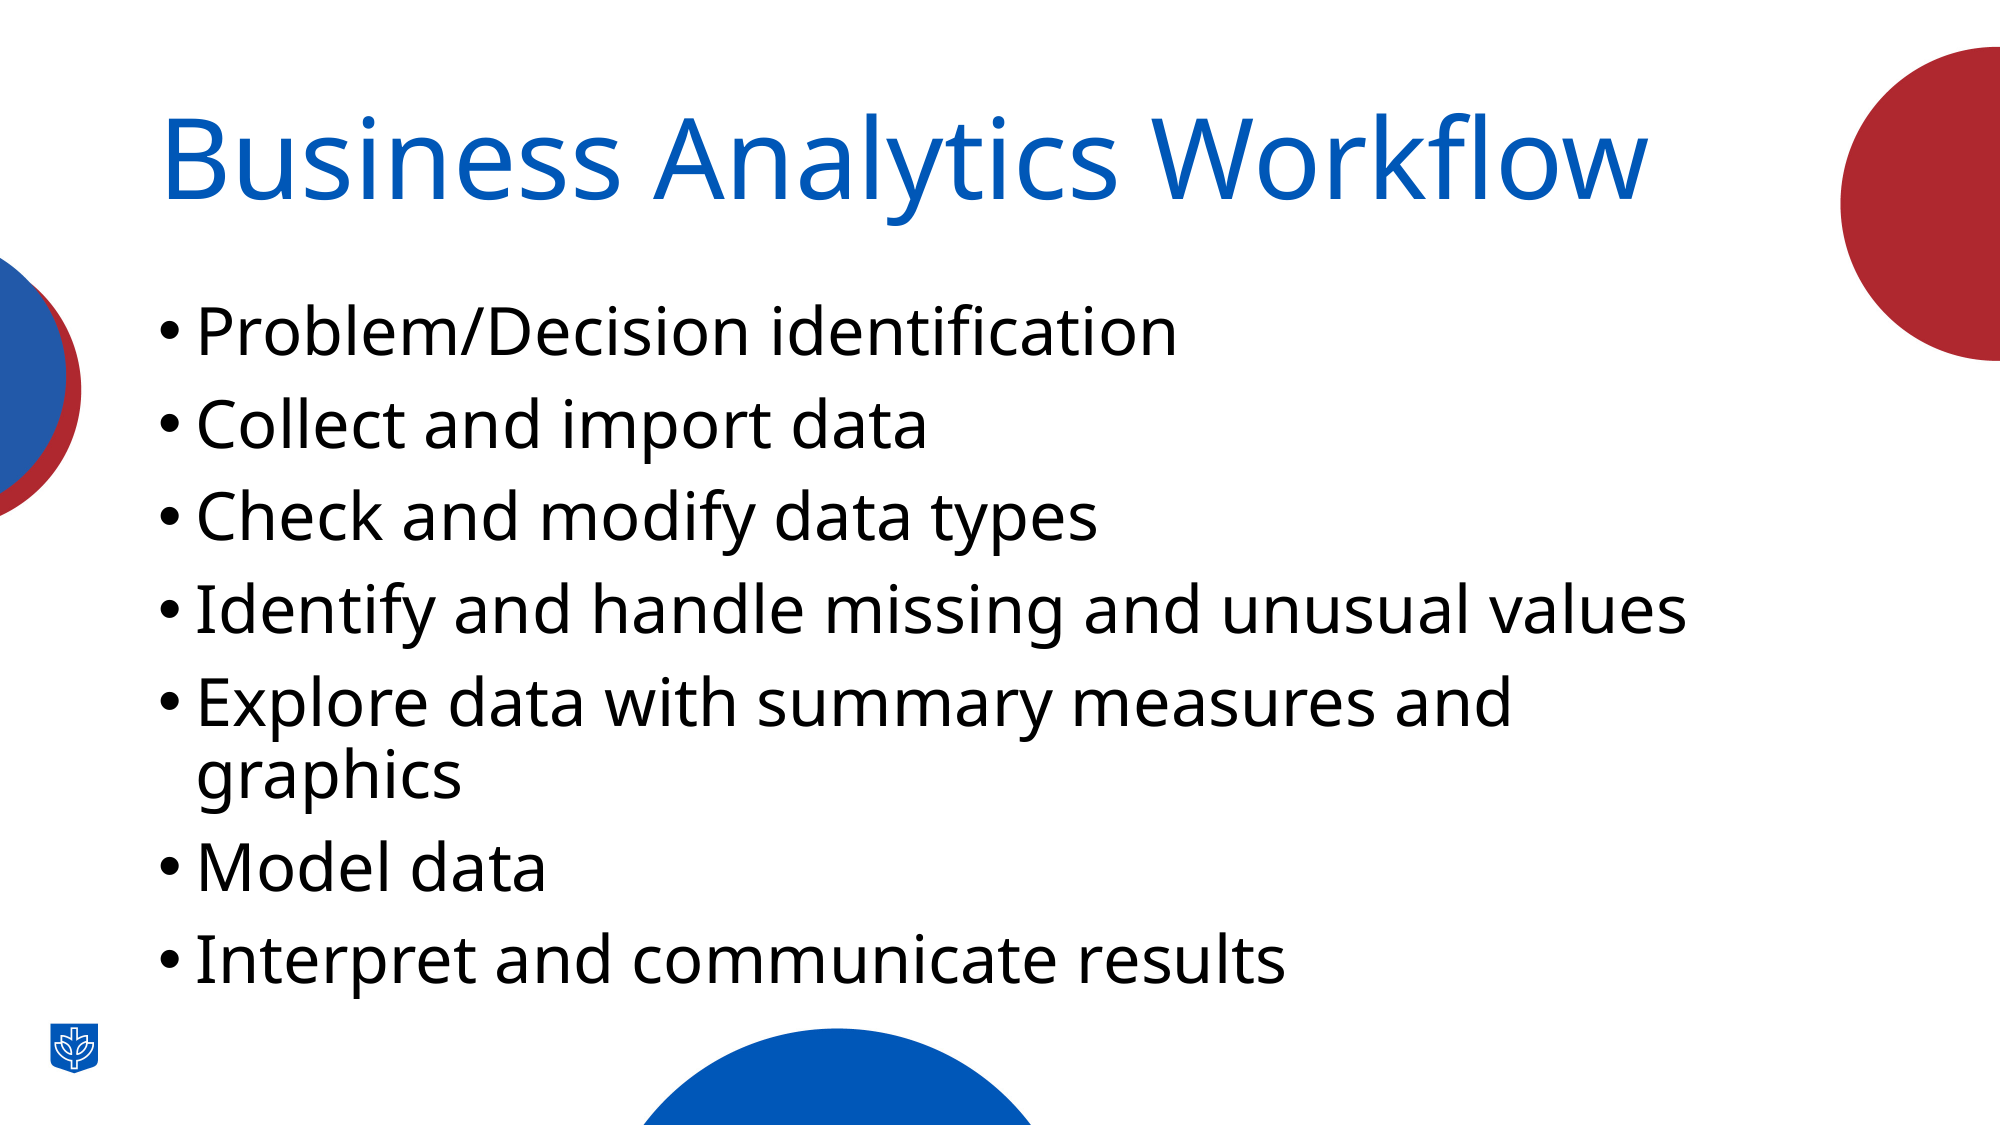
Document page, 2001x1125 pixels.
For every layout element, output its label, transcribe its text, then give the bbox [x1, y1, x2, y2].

title Business Analytics Workflow [143, 94, 1789, 258]
picture [0, 0, 2000, 1125]
list Problem/Decision identification Collect and import data Check and modify data types Identify and handle missing and unusual values Explore data with summary measures and graphics Model data Interpret and communicate results [143, 290, 1789, 1005]
